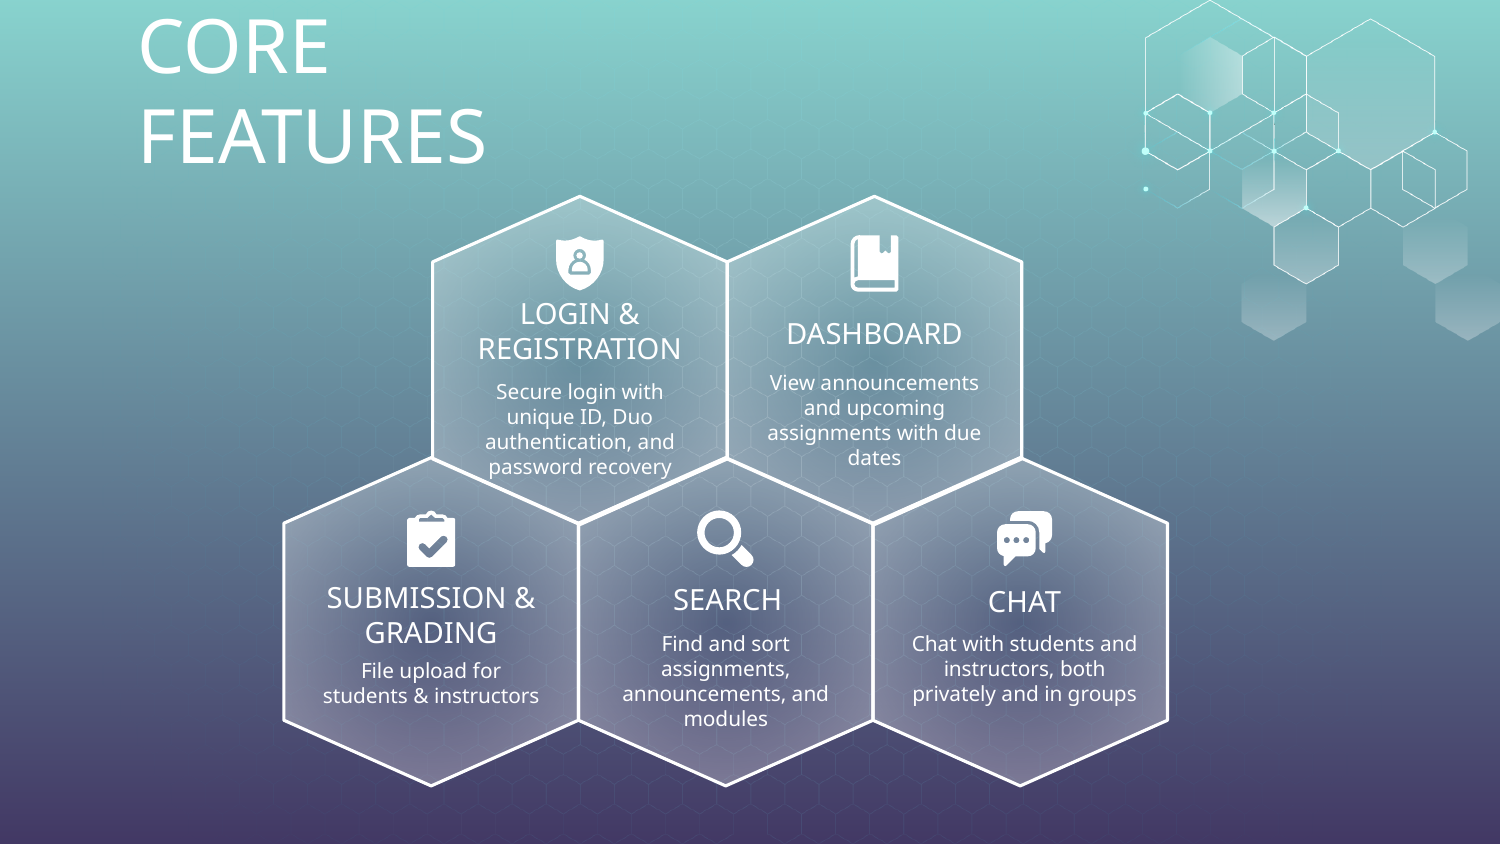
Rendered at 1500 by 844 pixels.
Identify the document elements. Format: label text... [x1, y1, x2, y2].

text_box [555, 236, 604, 291]
text_box [872, 457, 1168, 786]
subtitle Secure login with unique ID, Duo authentication, and password recovery [451, 363, 709, 425]
text_box [407, 510, 456, 566]
subtitle Chat with students and instructors, both privately and in groups [895, 615, 1154, 677]
text_box [727, 196, 1022, 524]
subtitle Find and sort assignments, announcements, and modules [596, 615, 855, 677]
picture [102, 0, 1500, 844]
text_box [696, 510, 755, 568]
text_box [578, 457, 872, 786]
title CHAT [895, 573, 1154, 615]
title LOGIN & REGISTRATION [451, 320, 709, 363]
subtitle File upload for students & instructors [302, 642, 560, 703]
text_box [996, 511, 1053, 567]
text_box [850, 235, 899, 292]
title SEARCH [599, 571, 857, 666]
title DASHBOARD [745, 305, 1004, 354]
title CORE FEATURES [122, 83, 611, 194]
text_box [432, 196, 727, 522]
subtitle View announcements and upcoming assignments with due dates [745, 354, 1004, 416]
title SUBMISSION & GRADING [302, 566, 560, 642]
text_box [283, 457, 579, 786]
